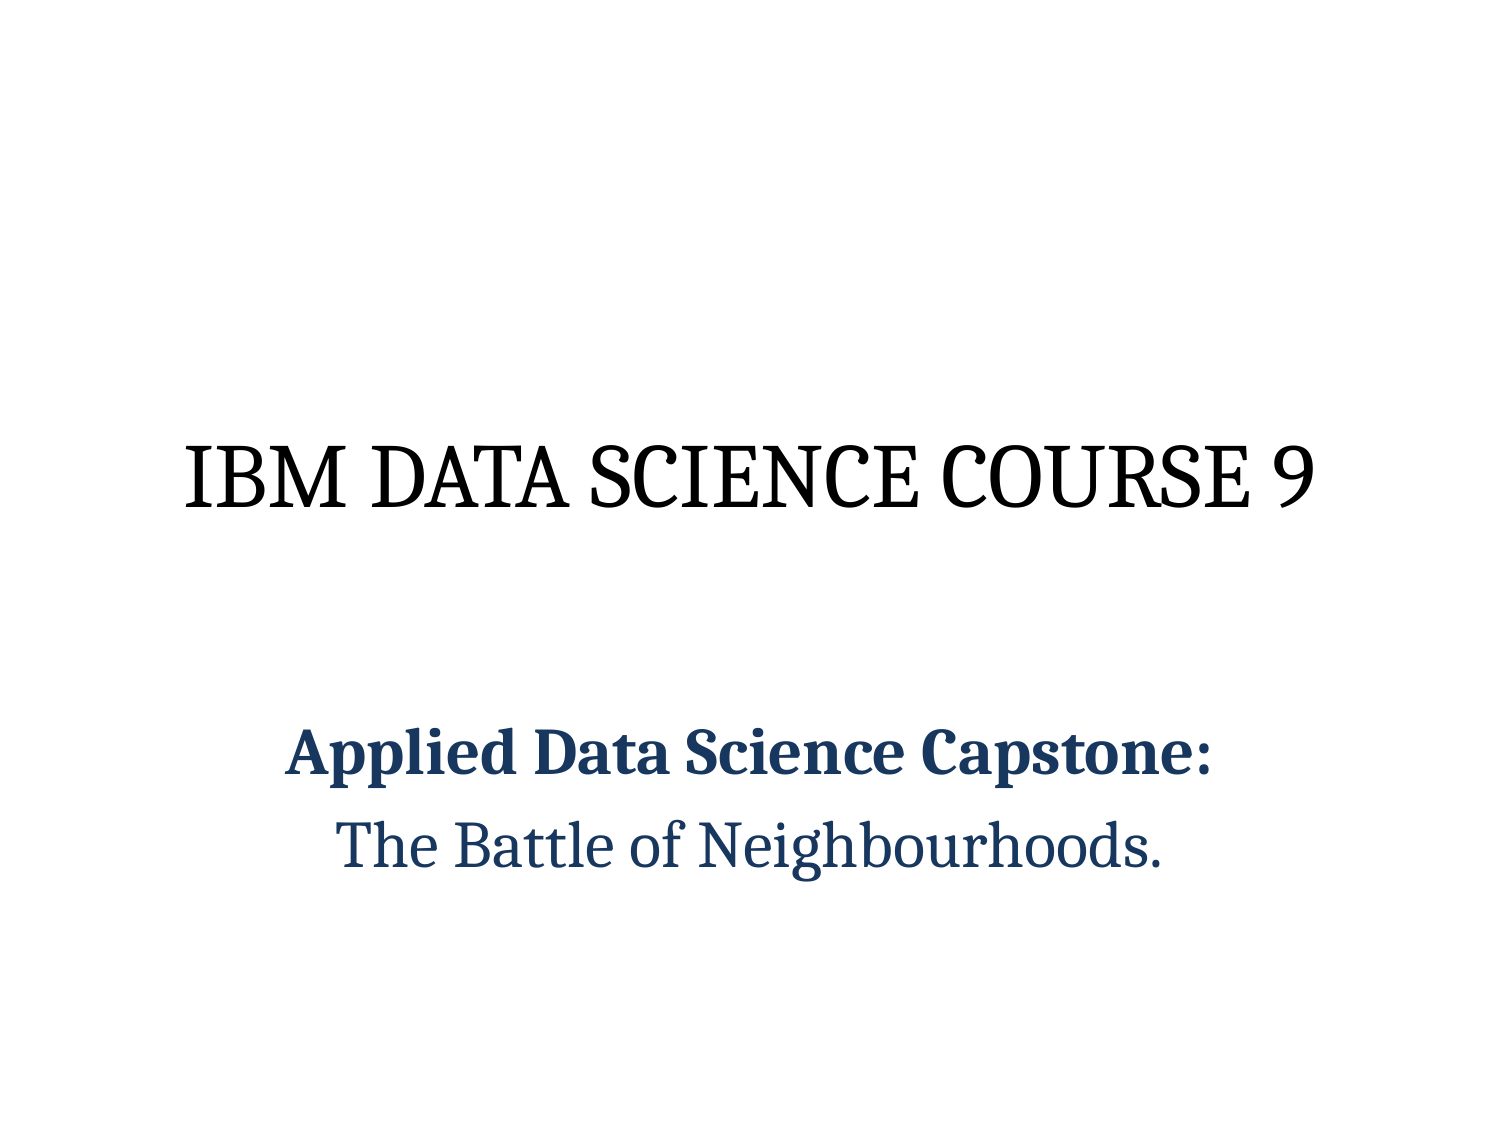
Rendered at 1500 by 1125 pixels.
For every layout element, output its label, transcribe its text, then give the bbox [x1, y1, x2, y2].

title IBM DATA SCIENCE COURSE 9 [112, 350, 1388, 592]
subtitle Applied Data Science Capstone: The Battle of Neighbourhoods. [225, 699, 1275, 988]
